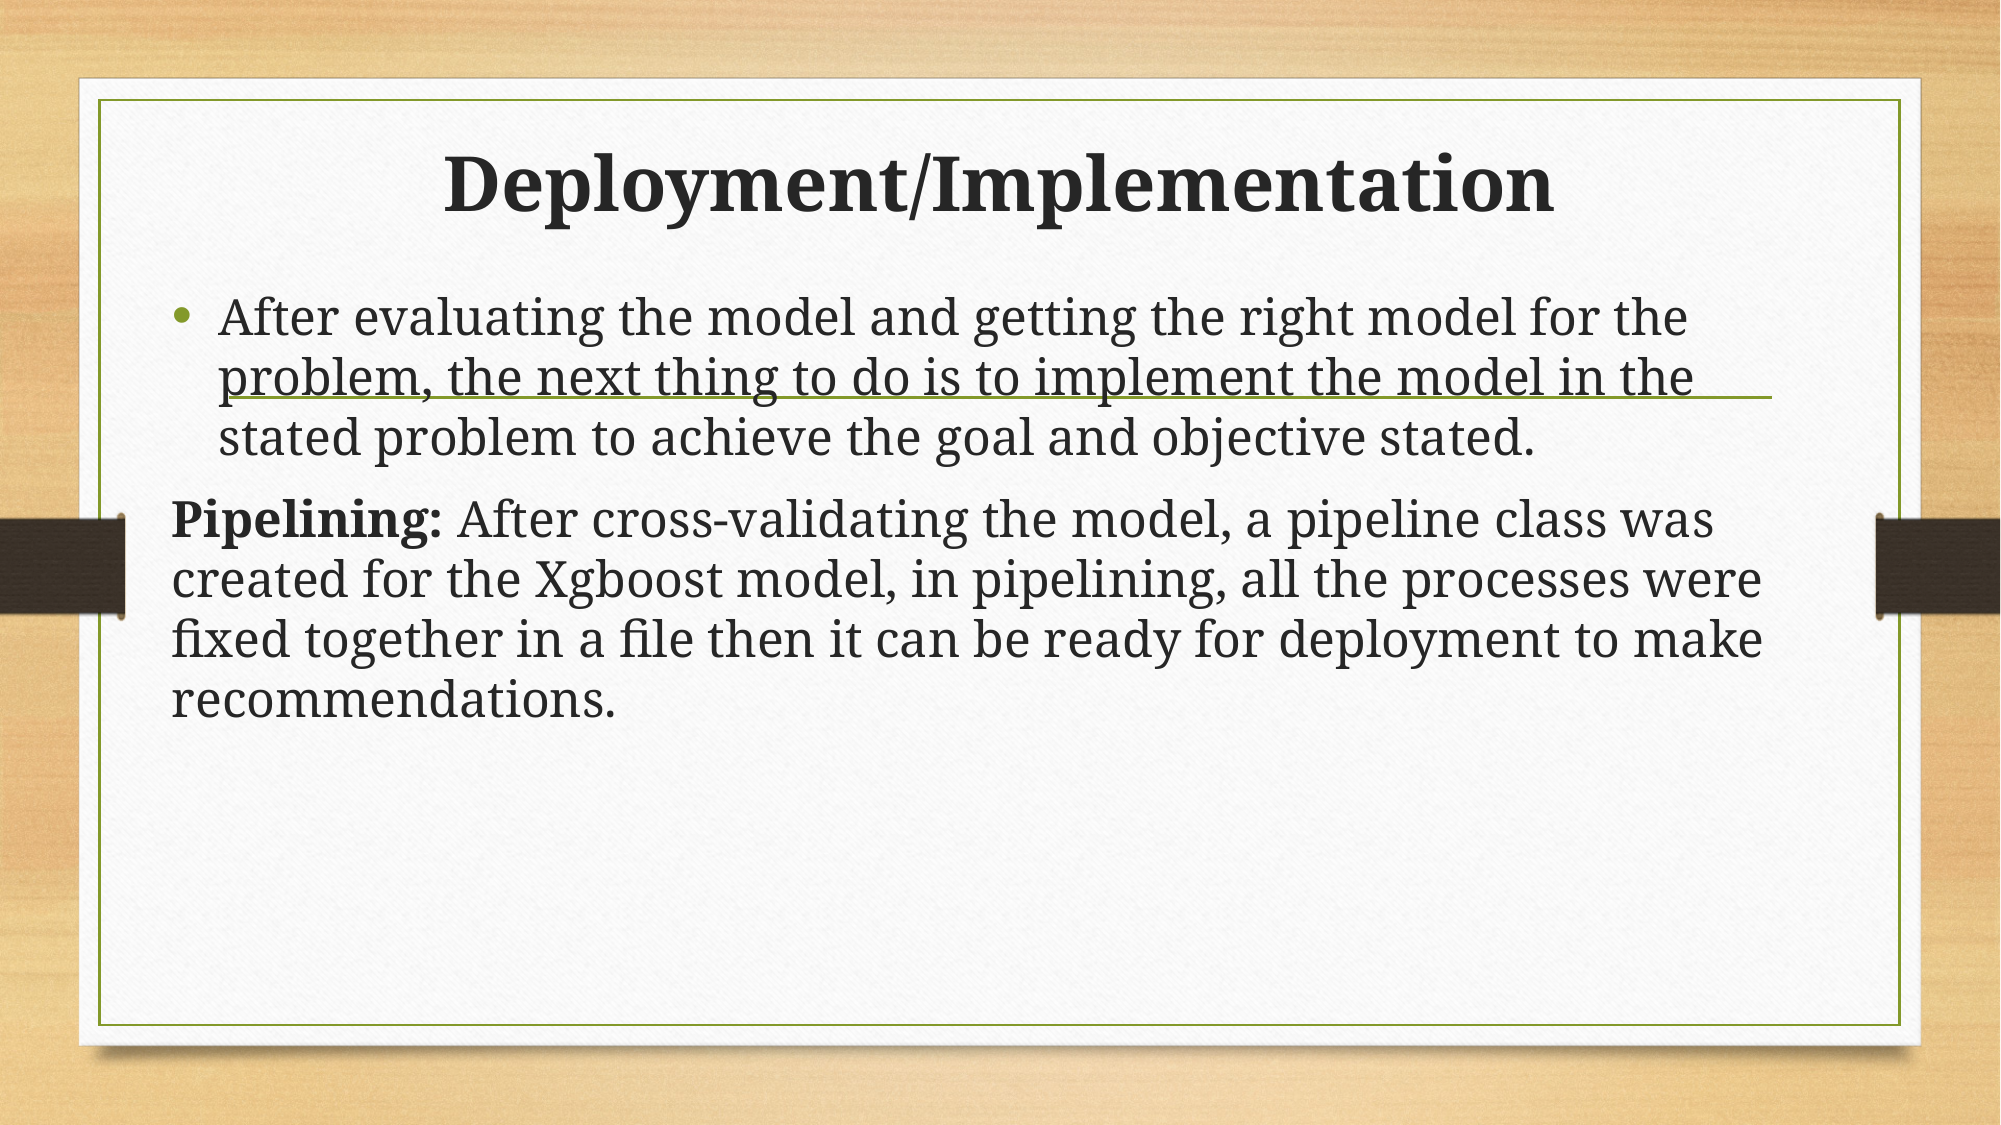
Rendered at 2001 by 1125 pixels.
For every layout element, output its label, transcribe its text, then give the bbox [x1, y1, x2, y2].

picture [0, 0, 2001, 1125]
list After evaluating the model and getting the right model for the problem, the next thing to do is to implement the model in the stated problem to achieve the goal and objective stated. Pipelining: After cross-validating the model, a pipeline class was created for the Xgboost model, in pipelining, all the processes were fixed together in a file then it can be ready for deployment to make recommendations. [156, 277, 1844, 998]
title Deployment/Implementation [212, 127, 1788, 235]
